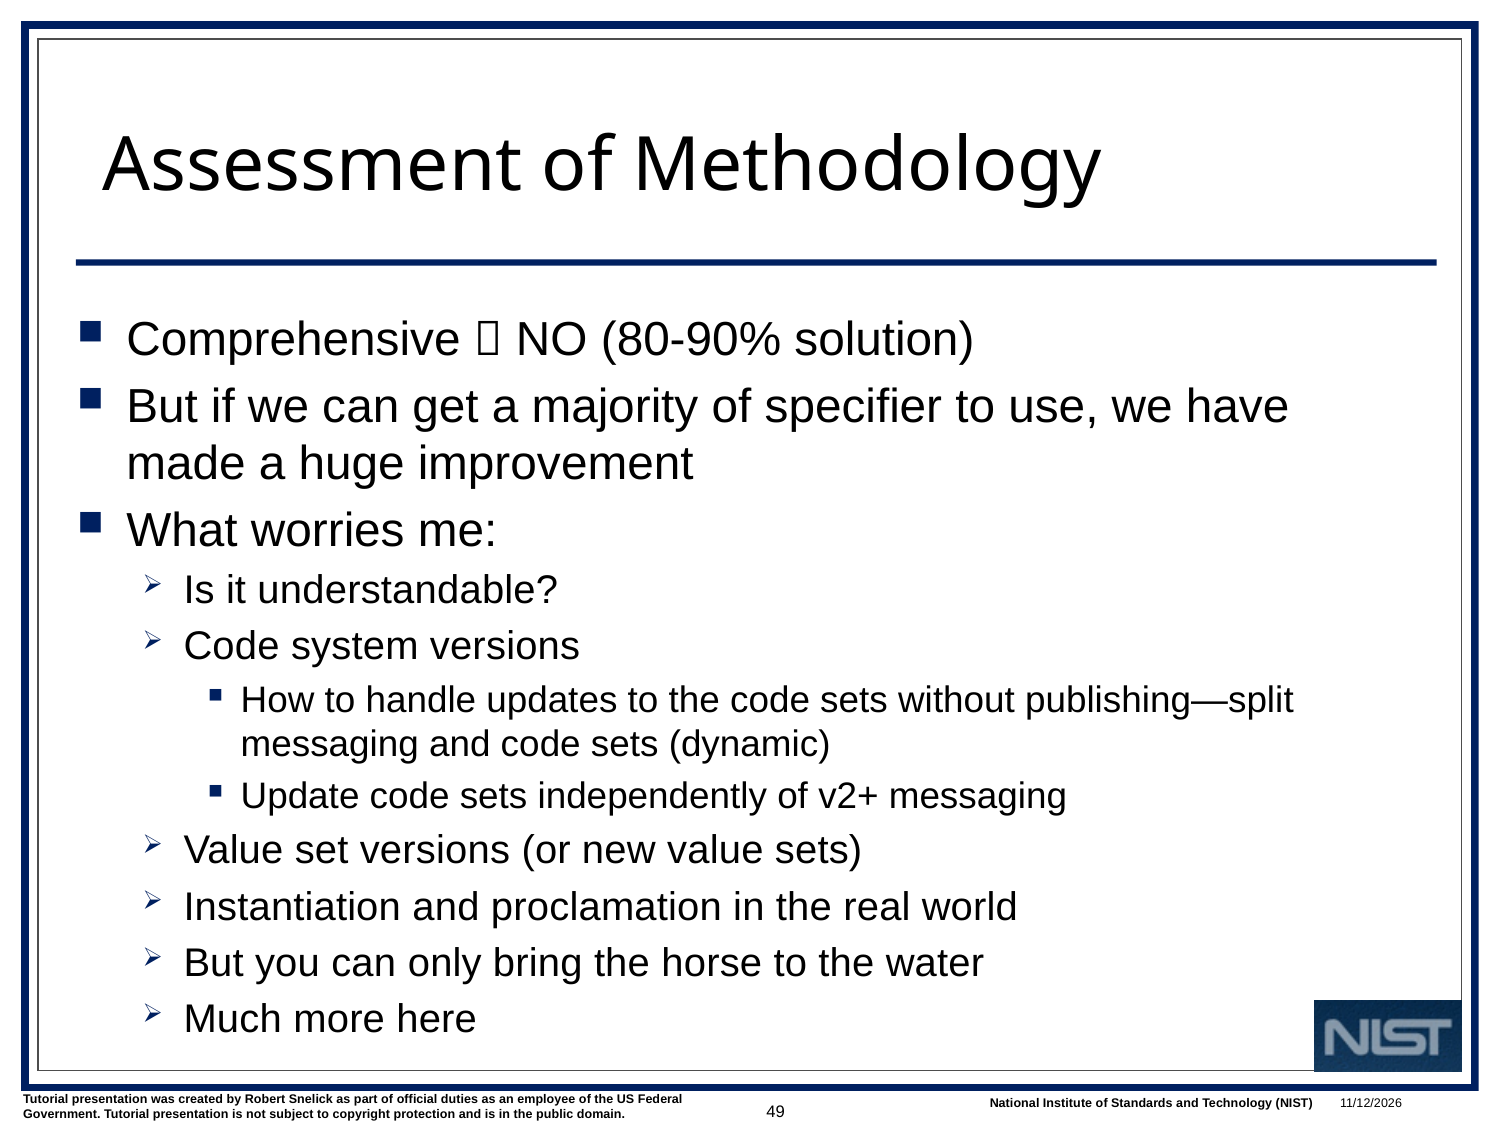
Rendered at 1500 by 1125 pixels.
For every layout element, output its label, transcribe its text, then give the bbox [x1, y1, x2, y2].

picture [1314, 1000, 1462, 1072]
slide_number 49 [712, 1071, 801, 1125]
list Comprehensive  NO (80-90% solution) But if we can get a majority of specifier to use, we have made a huge improvement What worries me: Is it understandable? Code system versions How to handle updates to the code sets without publishing—split messaging and code sets (dynamic) Update code sets independently of v2+ messaging Value set versions (or new value sets) Instantiation and proclamation in the real world But you can only bring the horse to the water Much more here [62, 299, 1438, 1051]
title Assessment of Methodology [87, 77, 1426, 213]
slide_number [1324, 1087, 1463, 1113]
